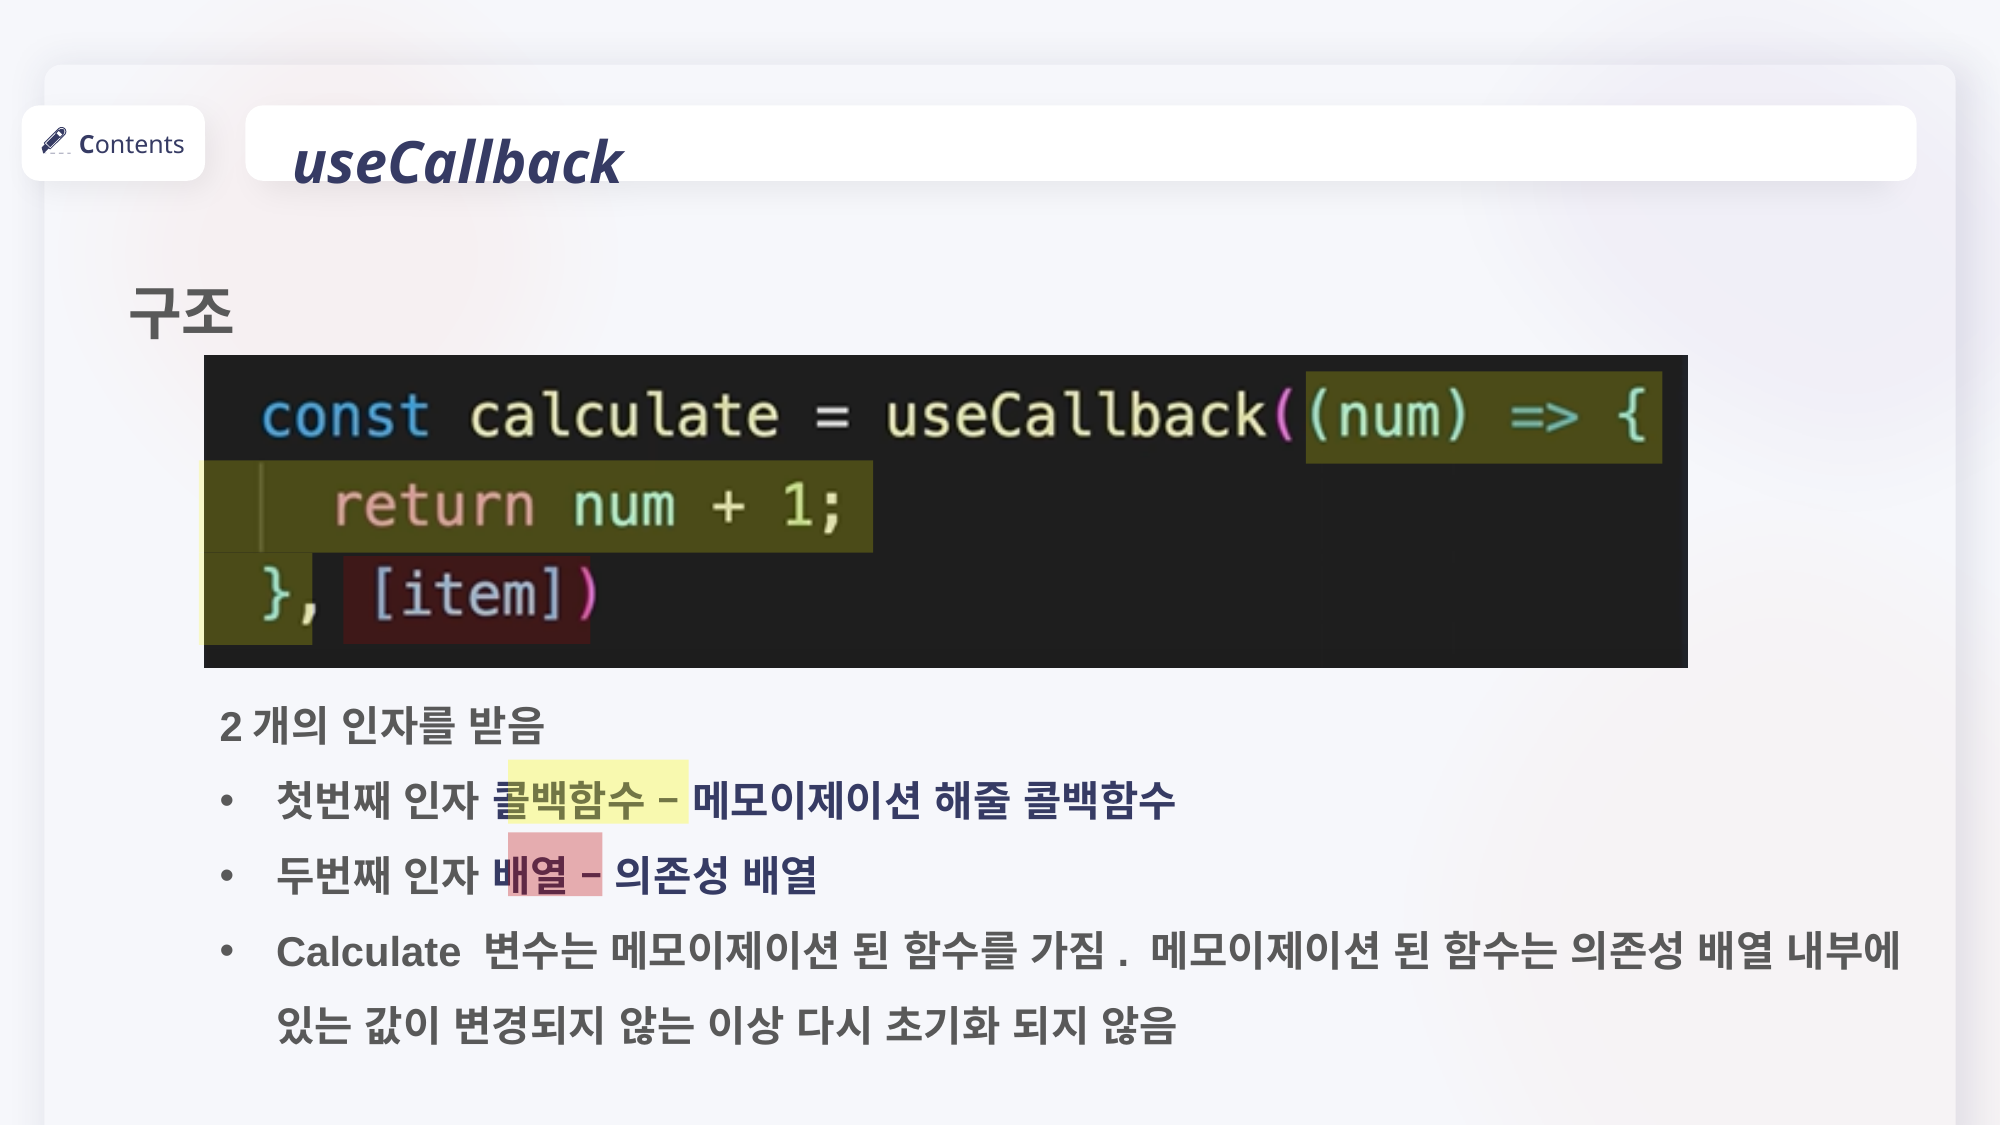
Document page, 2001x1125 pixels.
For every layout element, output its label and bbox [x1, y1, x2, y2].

picture [204, 355, 1688, 668]
text_box [0, 0, 2000, 1125]
